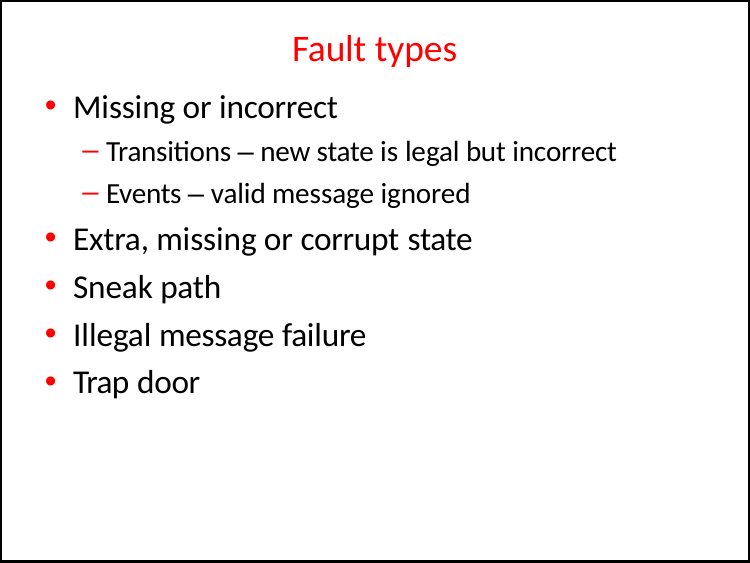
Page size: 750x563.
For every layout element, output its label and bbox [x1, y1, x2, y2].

text_box [0, 0, 750, 563]
